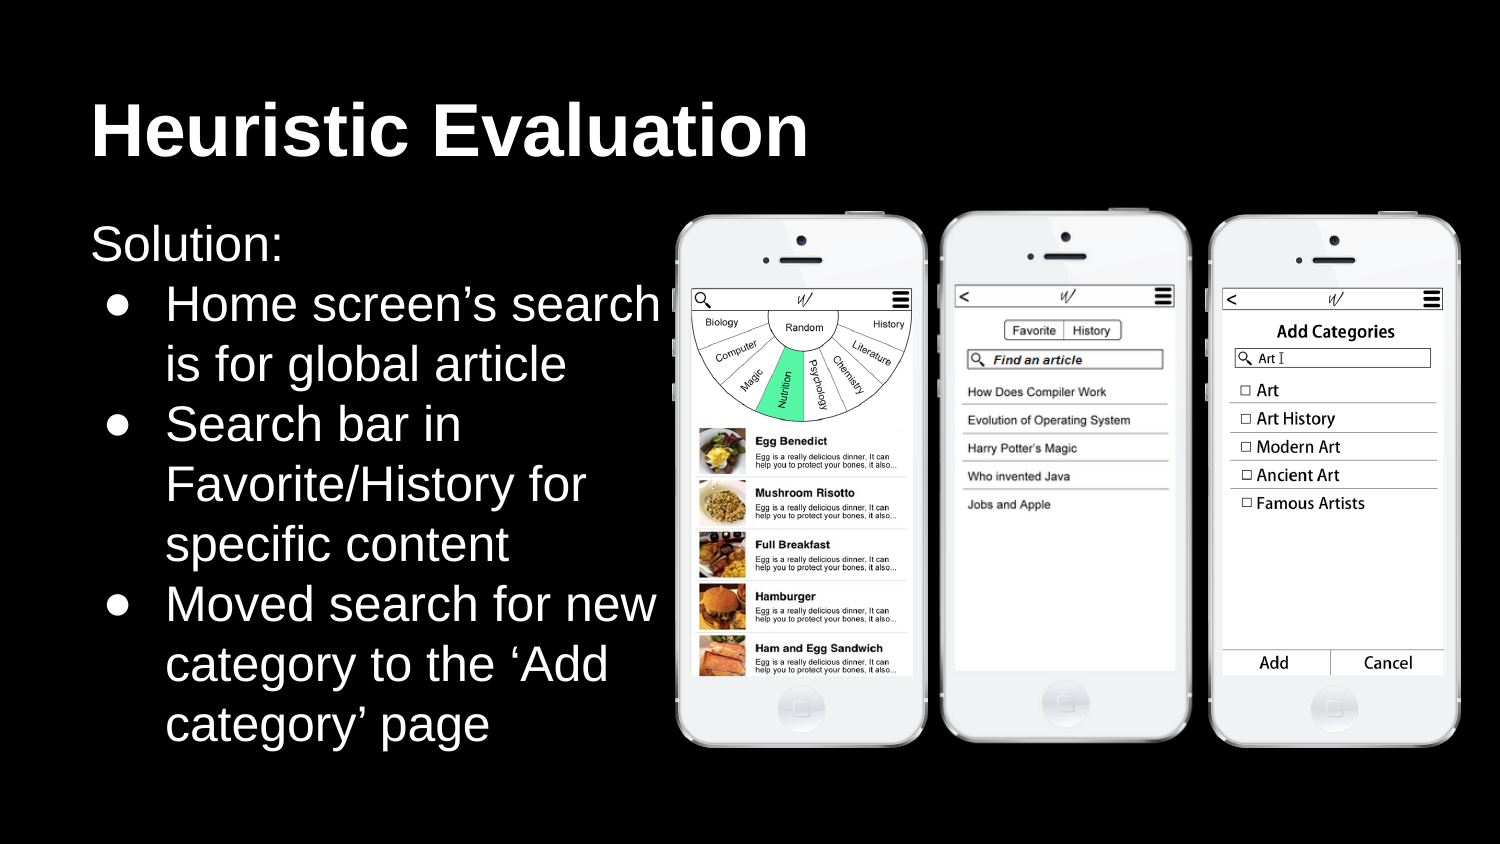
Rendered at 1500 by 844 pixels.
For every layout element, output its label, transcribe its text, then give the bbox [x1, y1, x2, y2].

list Solution: Home screen’s search is for global article Search bar in Favorite/History for specific content Moved search for new category to the ‘Add category’ page [75, 196, 678, 808]
picture [672, 211, 929, 749]
picture [1205, 211, 1461, 749]
title Heuristic Evaluation [75, 46, 1425, 187]
picture [933, 199, 1200, 752]
